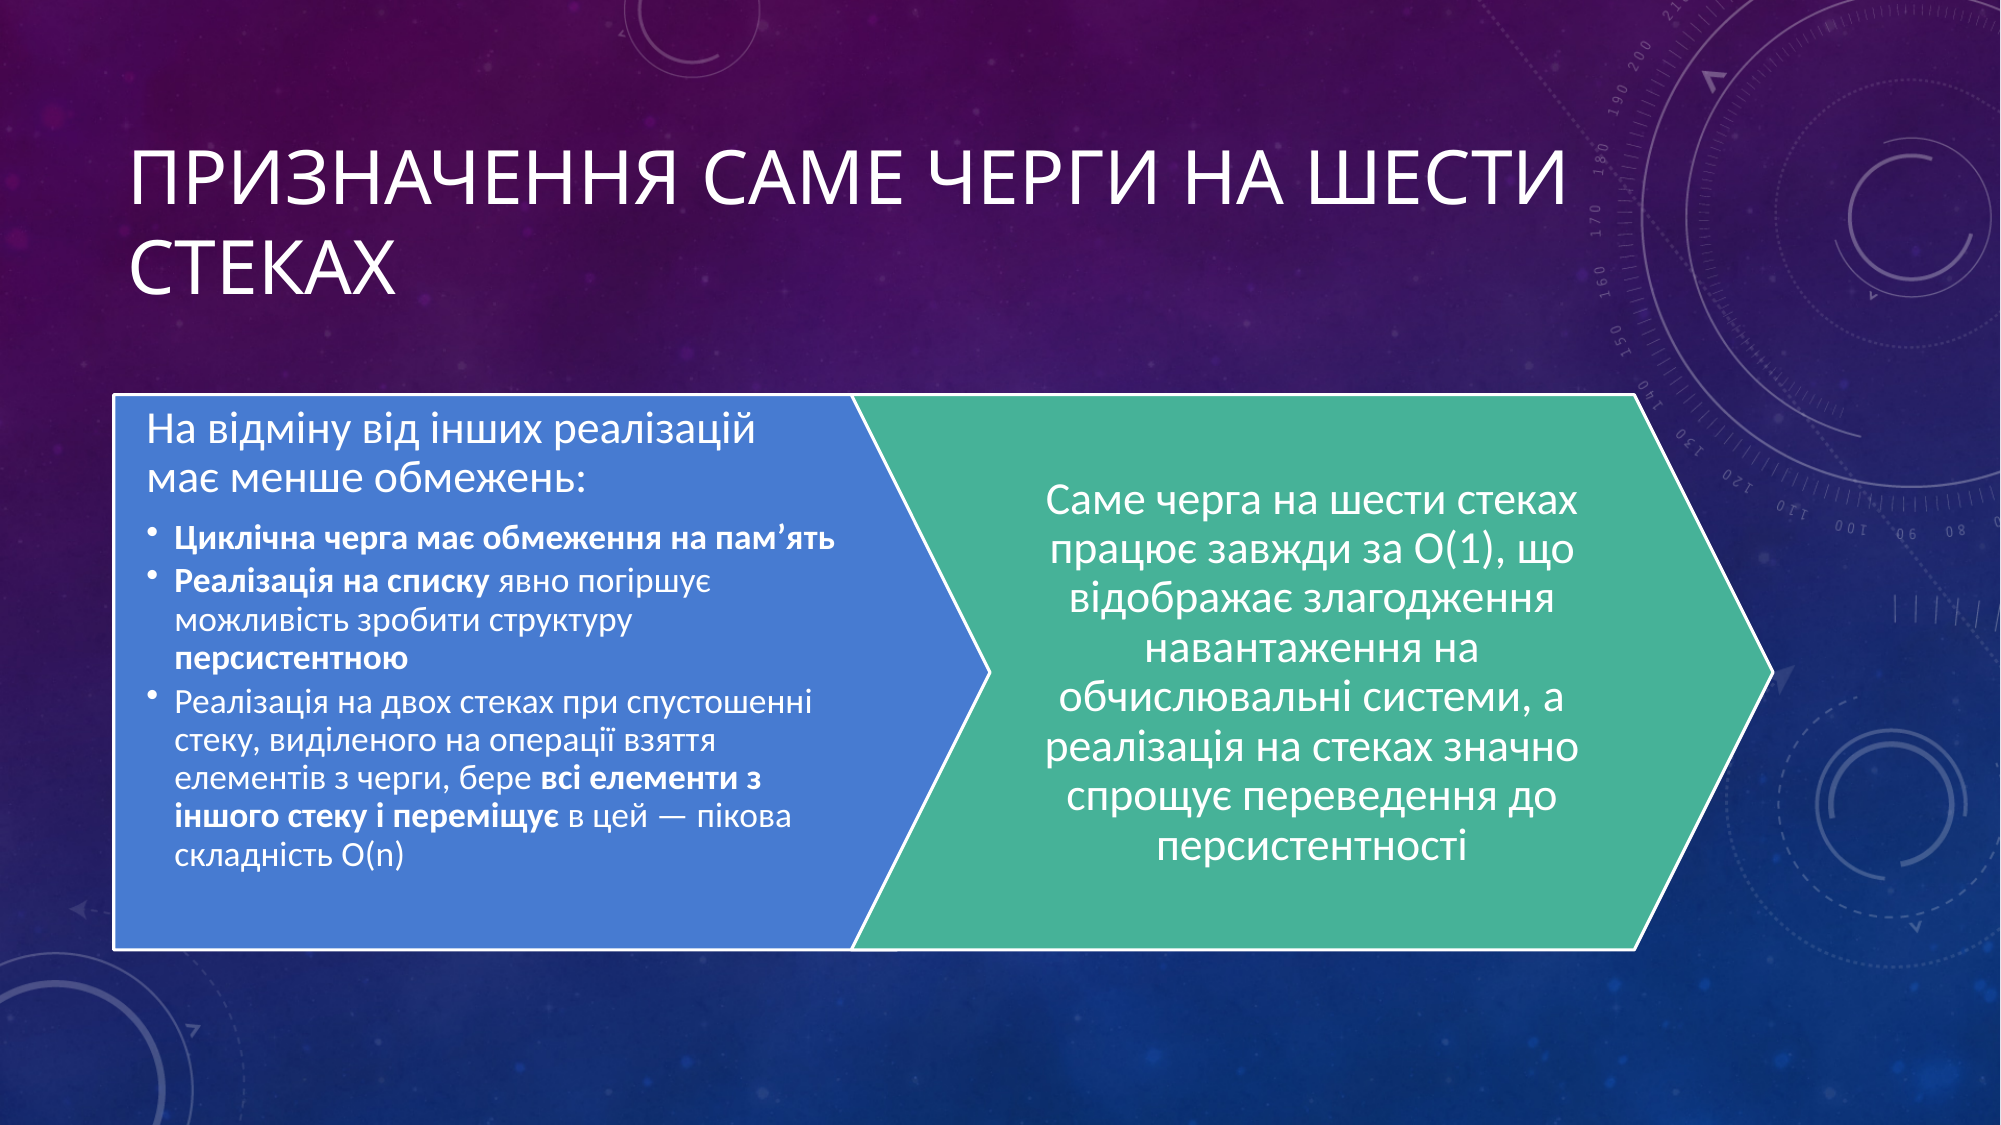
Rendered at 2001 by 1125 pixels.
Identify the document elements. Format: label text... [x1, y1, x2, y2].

picture [0, 0, 2001, 1125]
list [112, 394, 1775, 951]
title Призначення саме черги на шести стеках [112, 99, 1775, 339]
